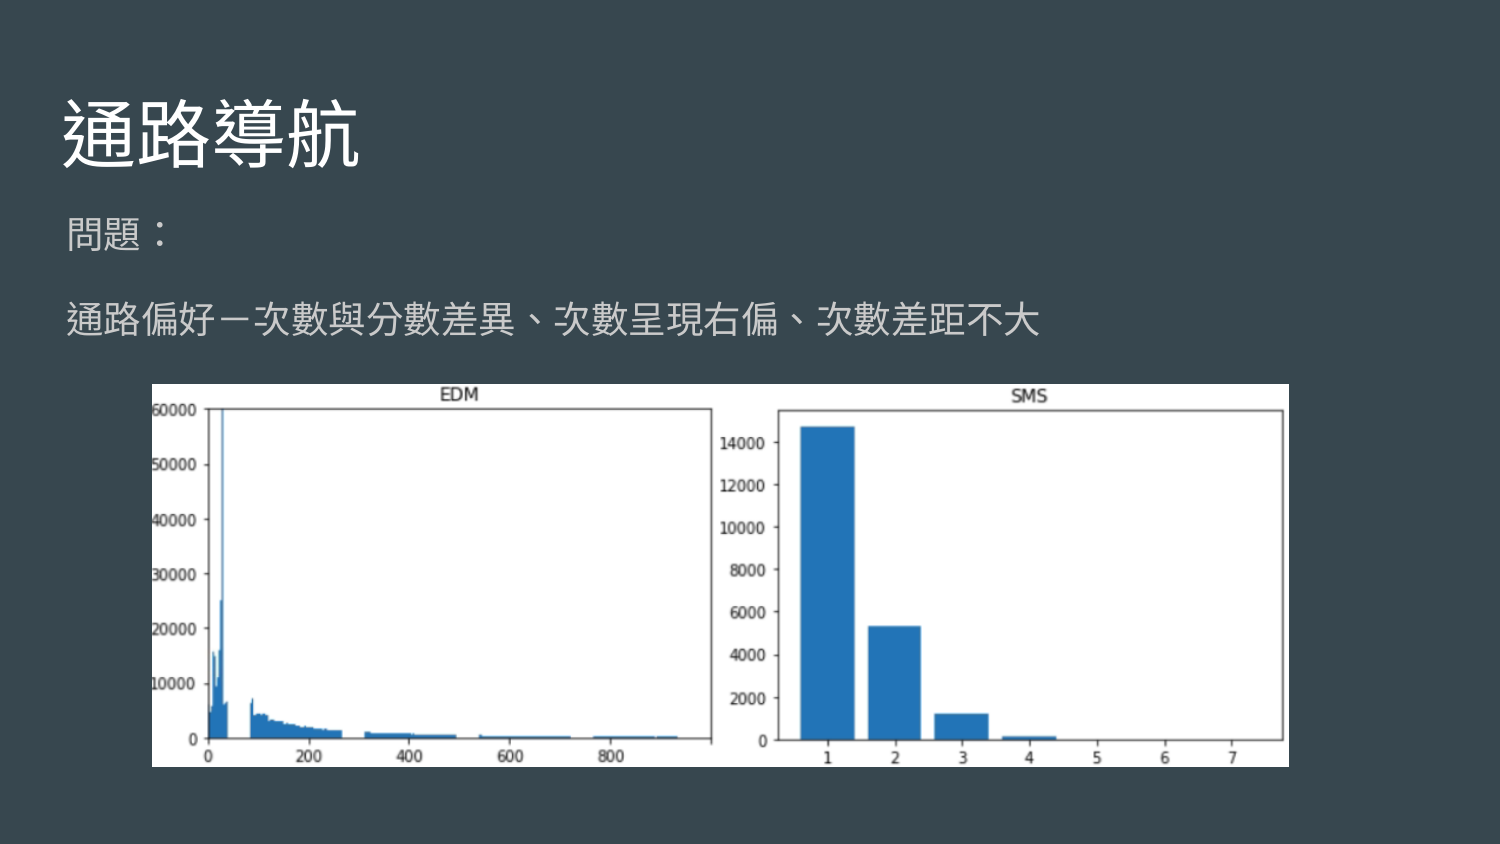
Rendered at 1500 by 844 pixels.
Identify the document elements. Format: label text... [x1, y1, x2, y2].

list 問題： 通路偏好－次數與分數差異、次數呈現右偏、次數差距不大 [51, 189, 1449, 750]
title 通路導航 [46, 72, 1444, 167]
picture [152, 384, 1290, 767]
